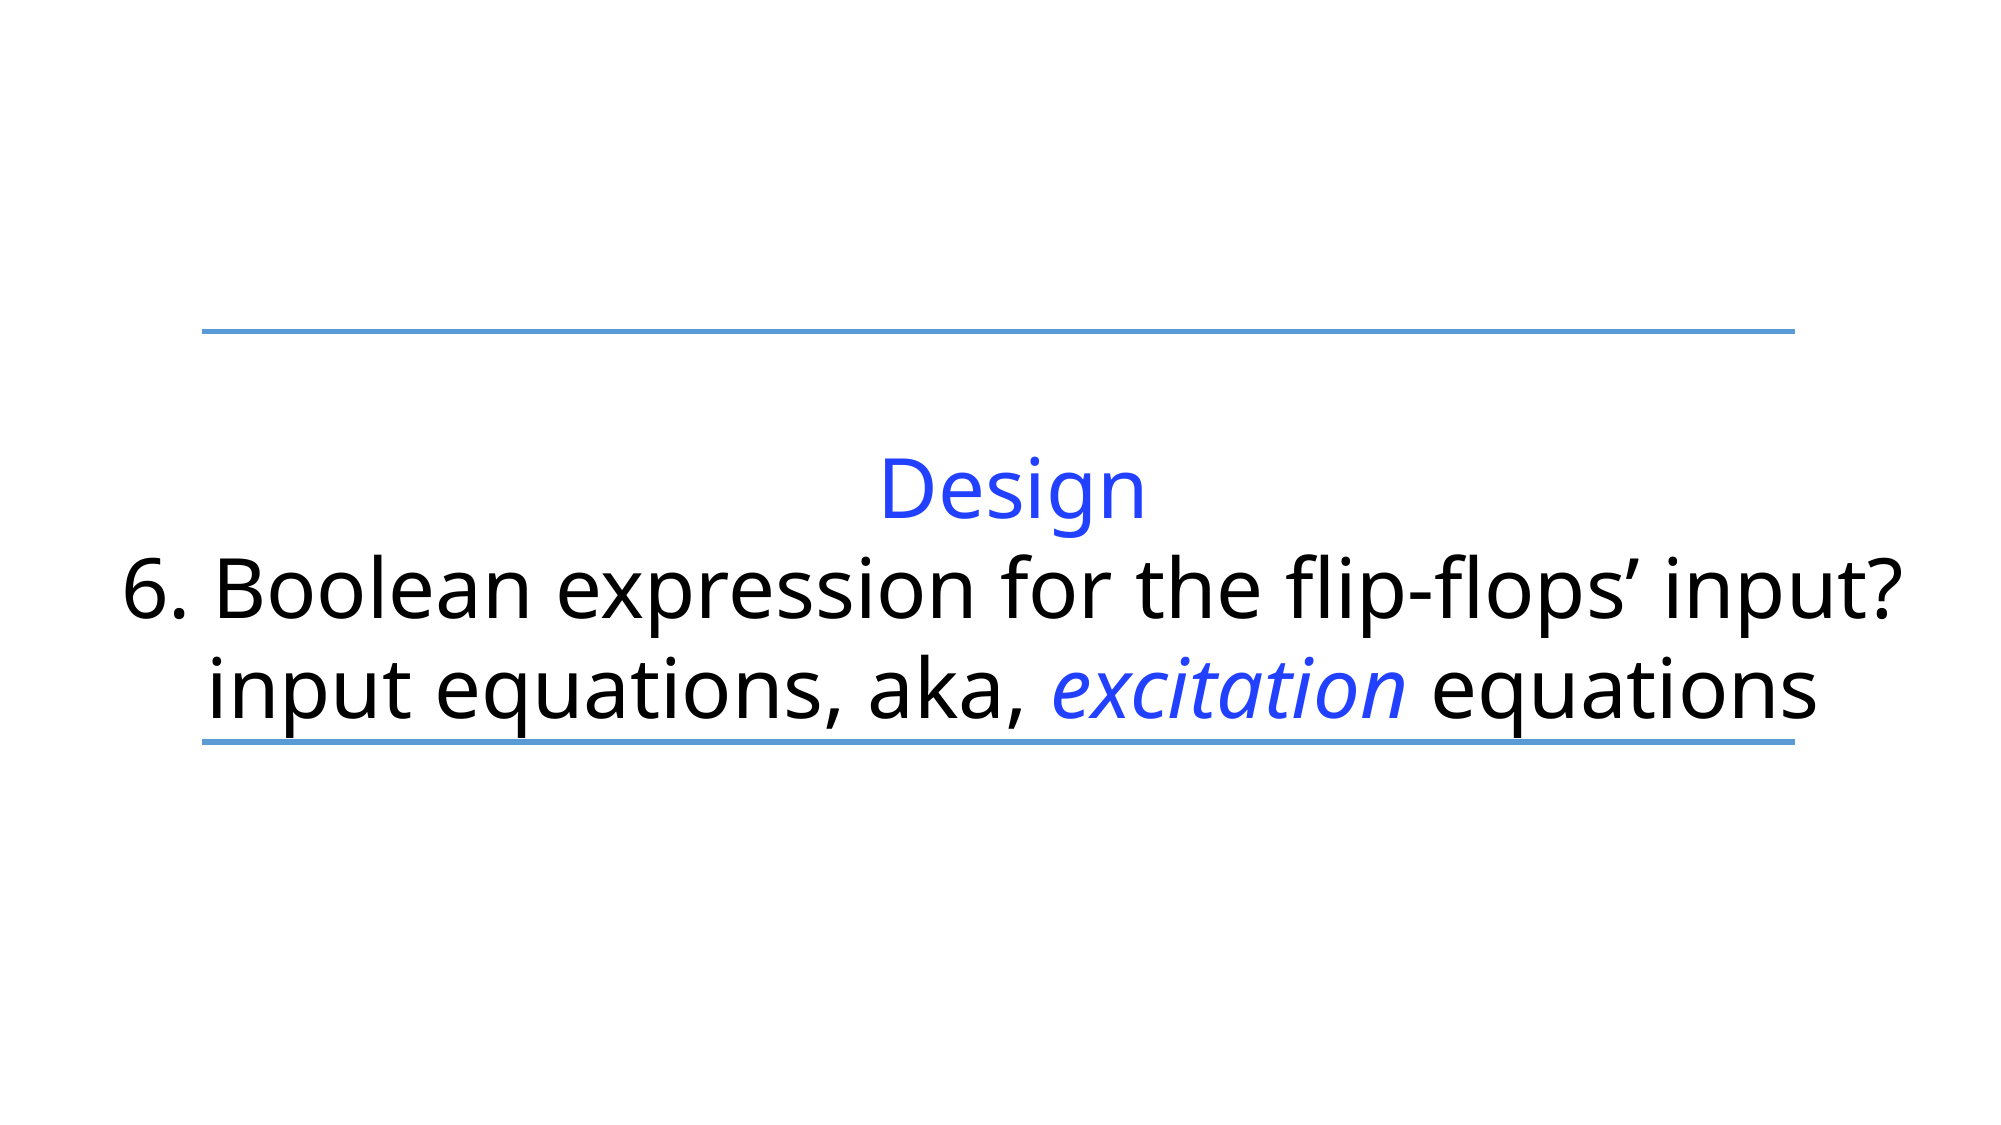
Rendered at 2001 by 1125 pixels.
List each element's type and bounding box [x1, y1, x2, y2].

text_box [92, 427, 1935, 843]
